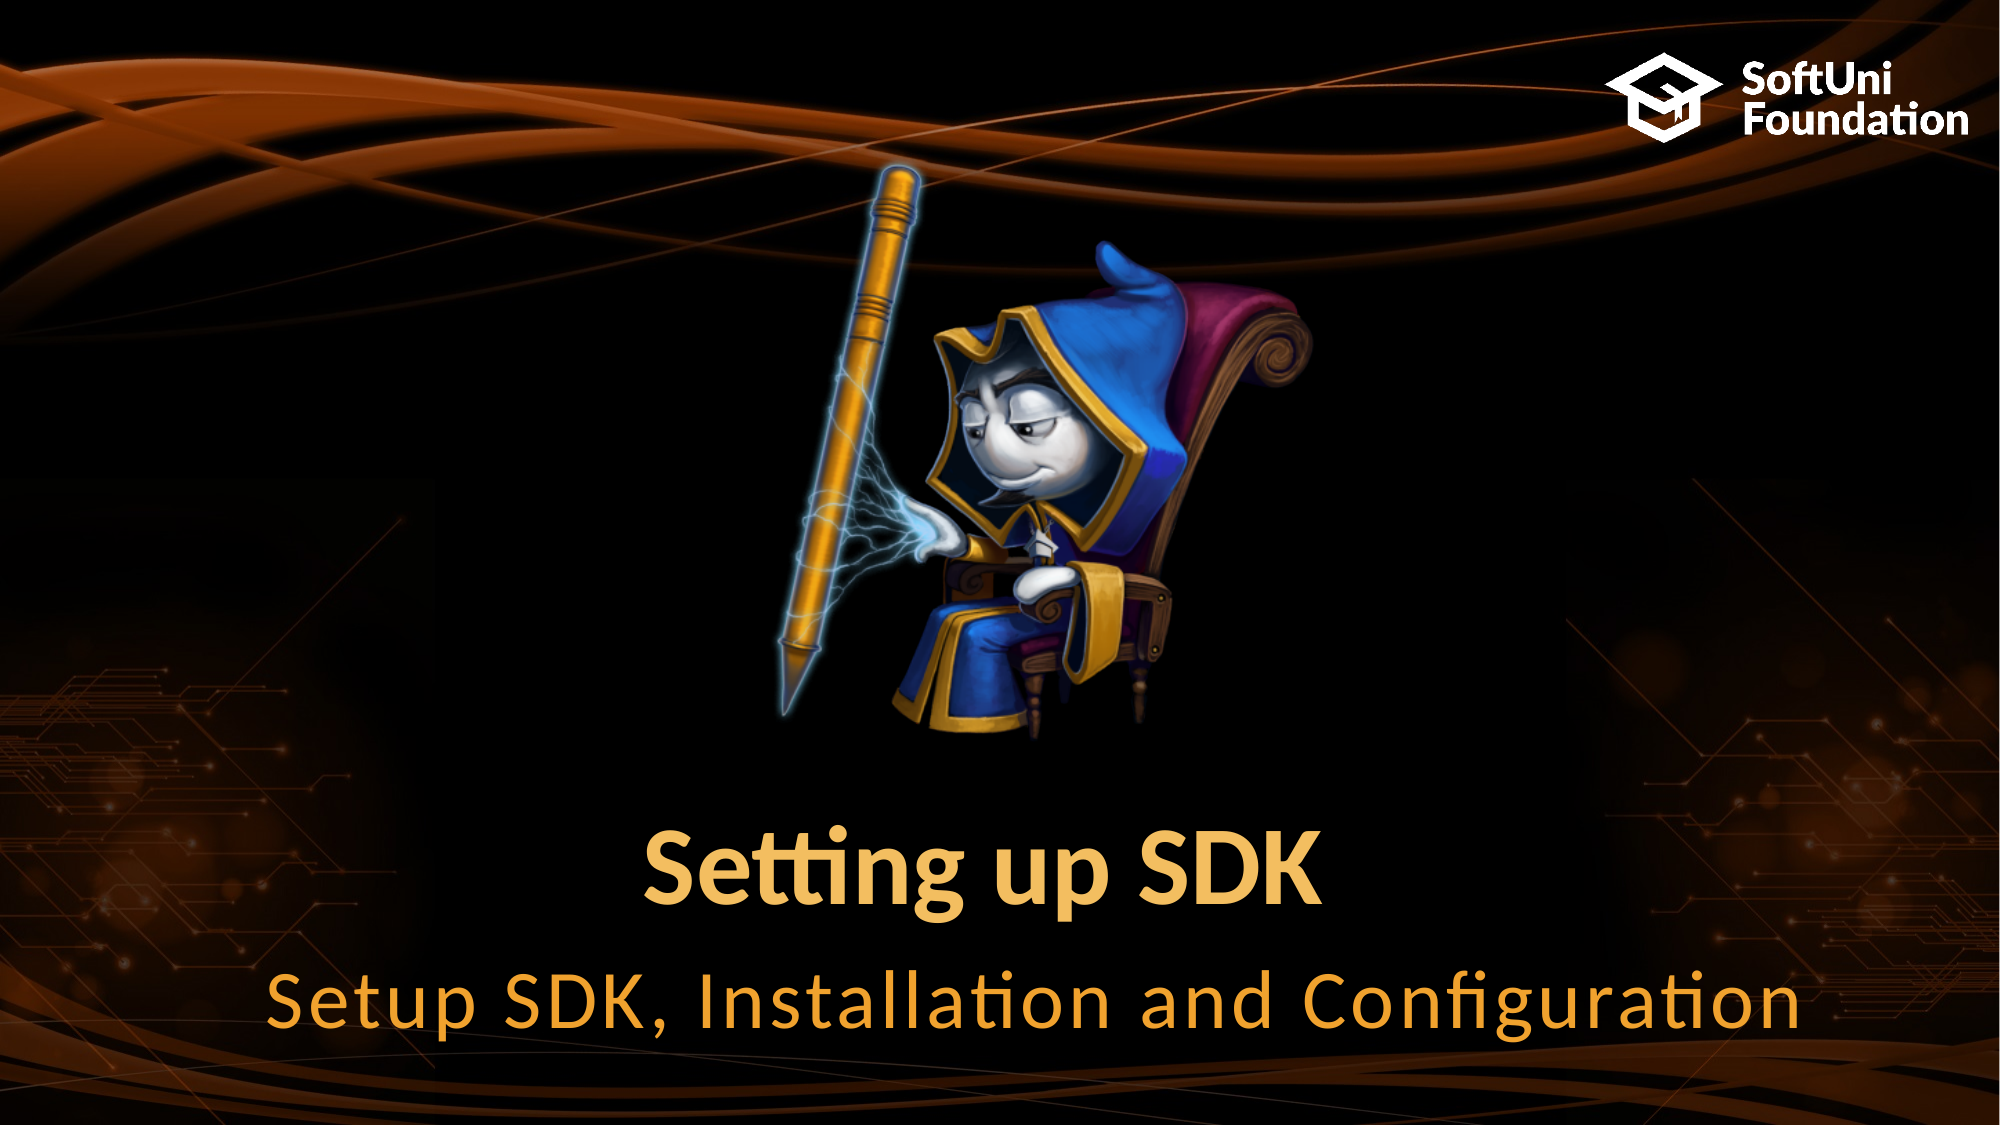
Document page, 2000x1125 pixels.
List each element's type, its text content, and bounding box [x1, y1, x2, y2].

title Setting up SDK [266, 800, 1700, 934]
picture [0, 0, 2000, 1125]
list Setup SDK, Installation and Configuration [200, 934, 1871, 1125]
